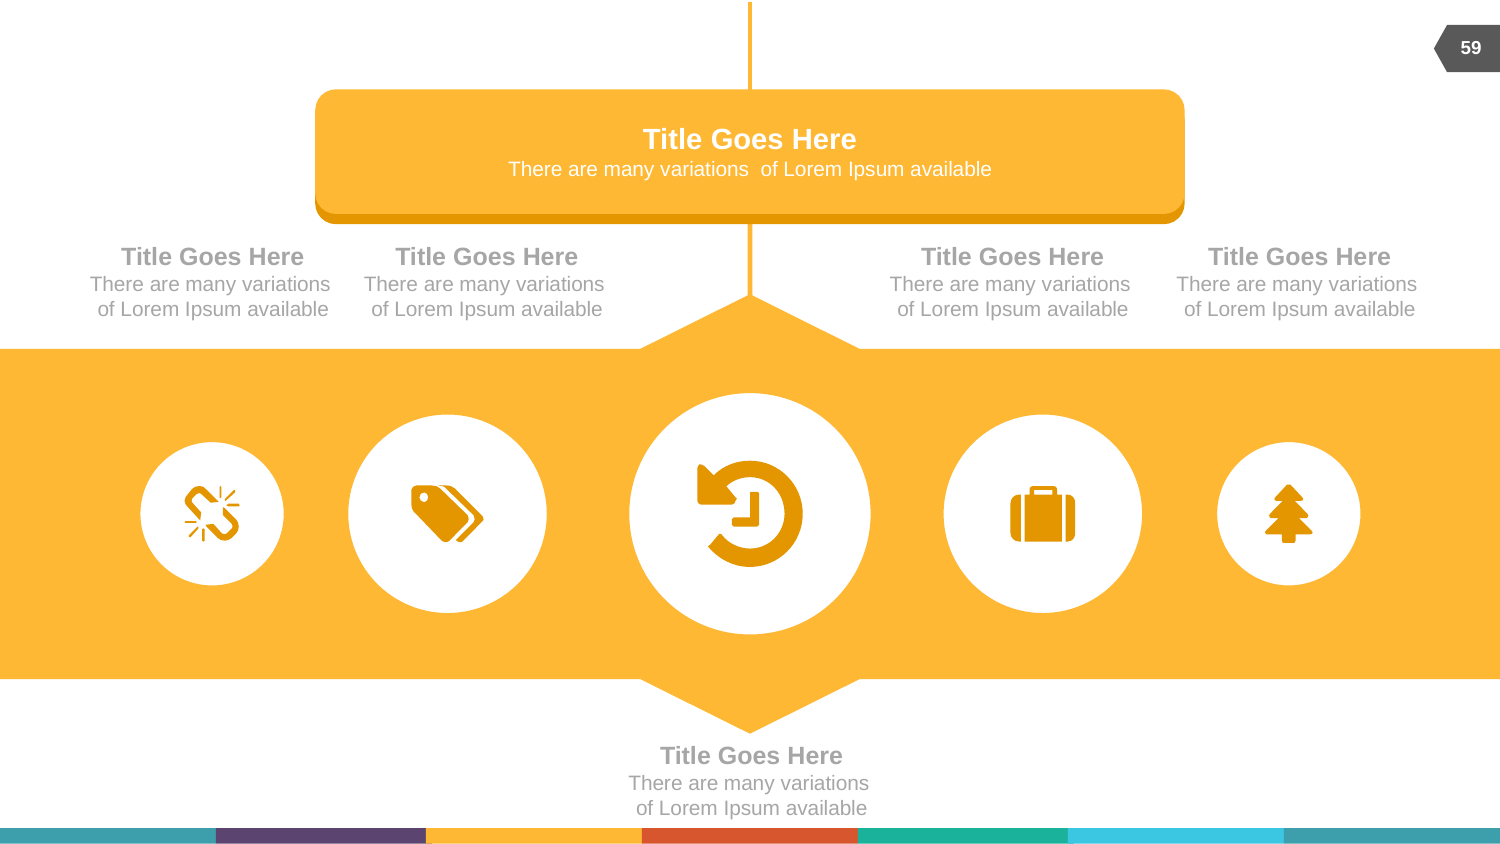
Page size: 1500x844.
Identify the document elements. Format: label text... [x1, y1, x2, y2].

text_box [1024, 486, 1062, 542]
text_box [341, 407, 554, 620]
slide_number 59 [1439, 24, 1500, 70]
text_box [205, 507, 239, 541]
text_box [184, 486, 219, 521]
text_box [697, 460, 803, 567]
text_box [133, 435, 291, 593]
text_box Title Goes Here There are many variations of Lorem Ipsum available [63, 232, 337, 328]
text_box [1264, 484, 1313, 543]
text_box [1010, 494, 1021, 542]
text_box [188, 526, 199, 538]
text_box [224, 489, 236, 501]
text_box Title Goes Here There are many variations of Lorem Ipsum available [337, 233, 637, 328]
text_box [622, 386, 878, 642]
text_box [1065, 494, 1076, 542]
text_box [411, 485, 484, 543]
text_box [1210, 435, 1368, 593]
text_box Title Goes Here There are many variations of Lorem Ipsum available [602, 732, 902, 827]
text_box [0, 293, 1500, 732]
text_box [226, 503, 240, 507]
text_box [314, 89, 1185, 225]
text_box [936, 407, 1149, 620]
text_box Title Goes Here There are many variations of Lorem Ipsum available [1163, 232, 1450, 328]
text_box Title Goes Here There are many variations of Lorem Ipsum available [863, 233, 1163, 328]
